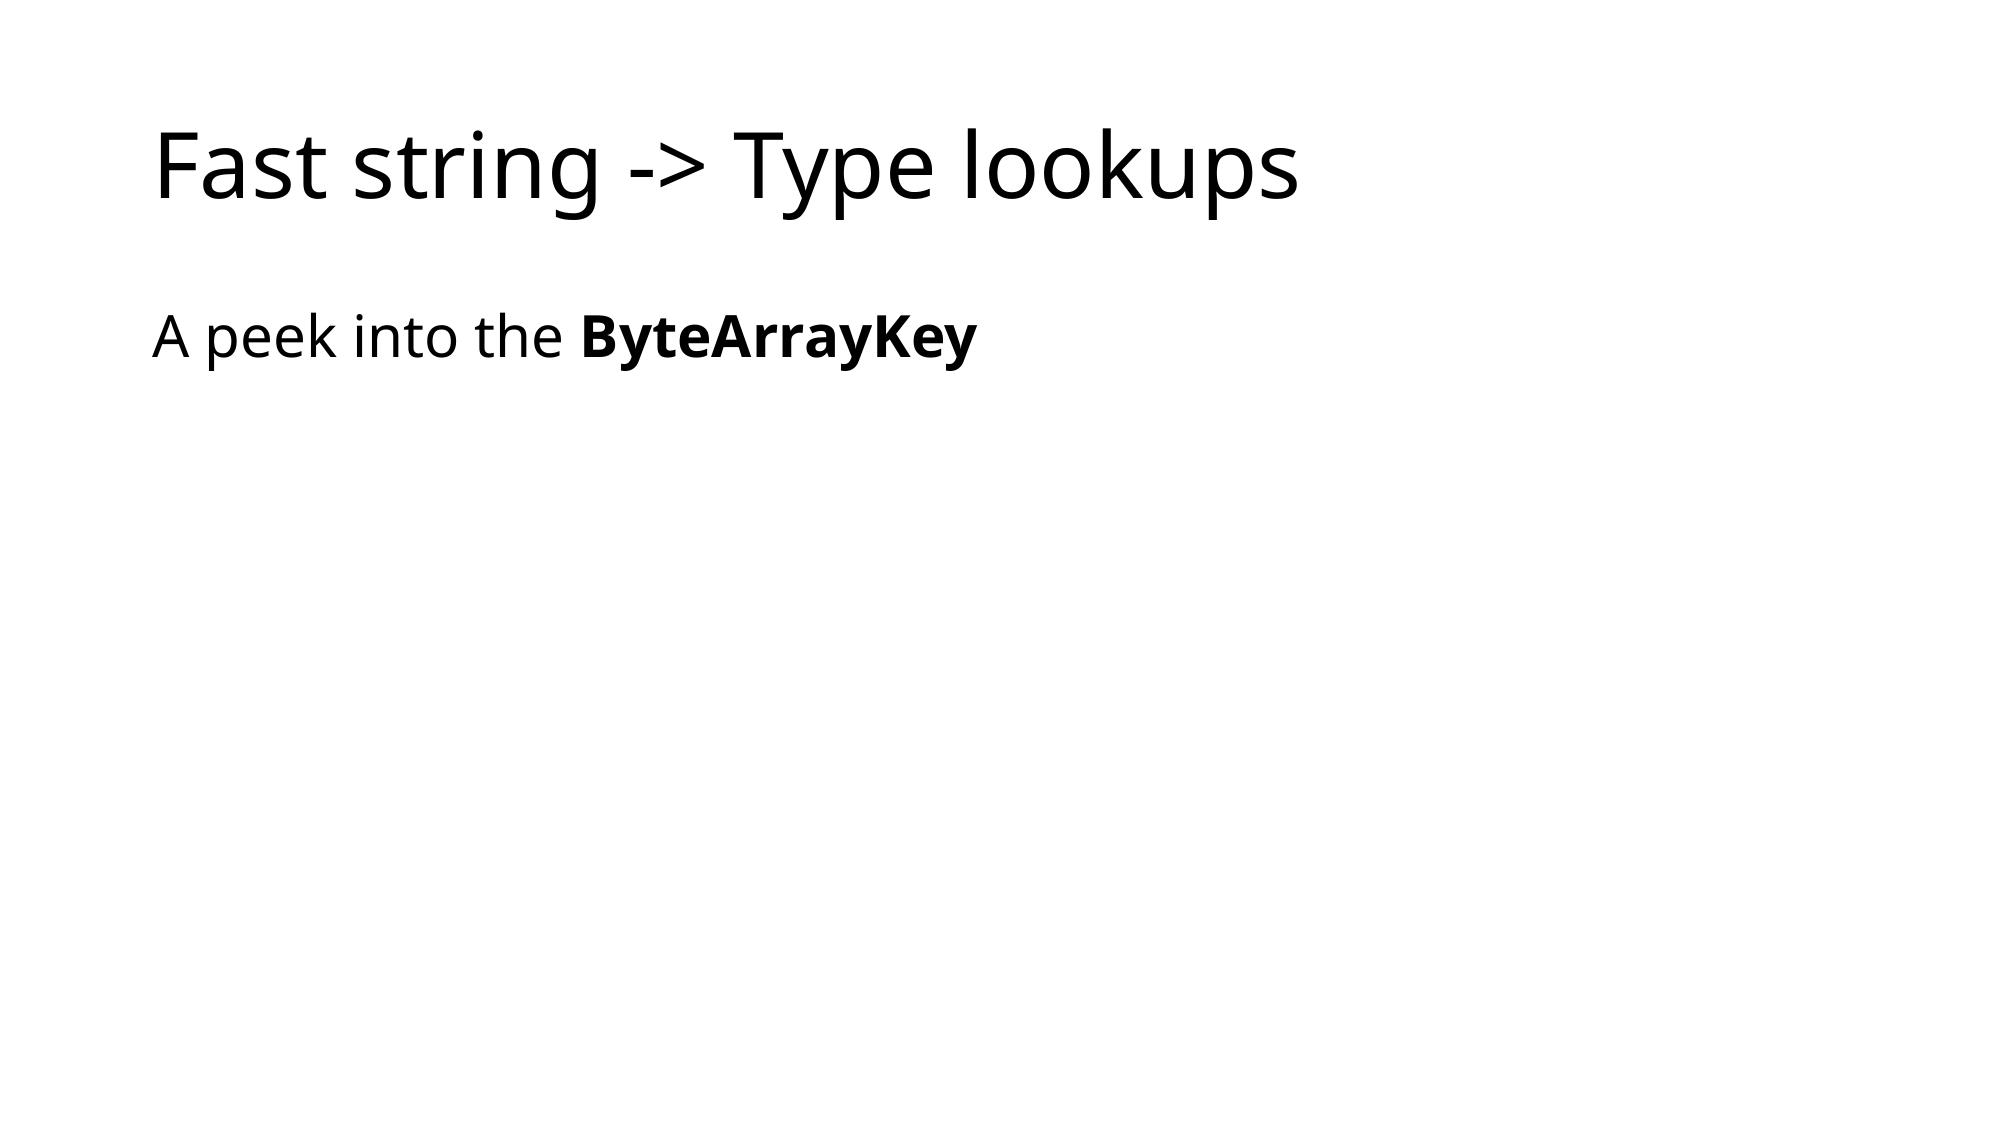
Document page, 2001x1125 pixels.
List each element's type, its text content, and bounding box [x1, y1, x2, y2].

title Fast string -> Type lookups [137, 59, 1863, 278]
list A peek into the ByteArrayKey [137, 299, 1863, 1014]
